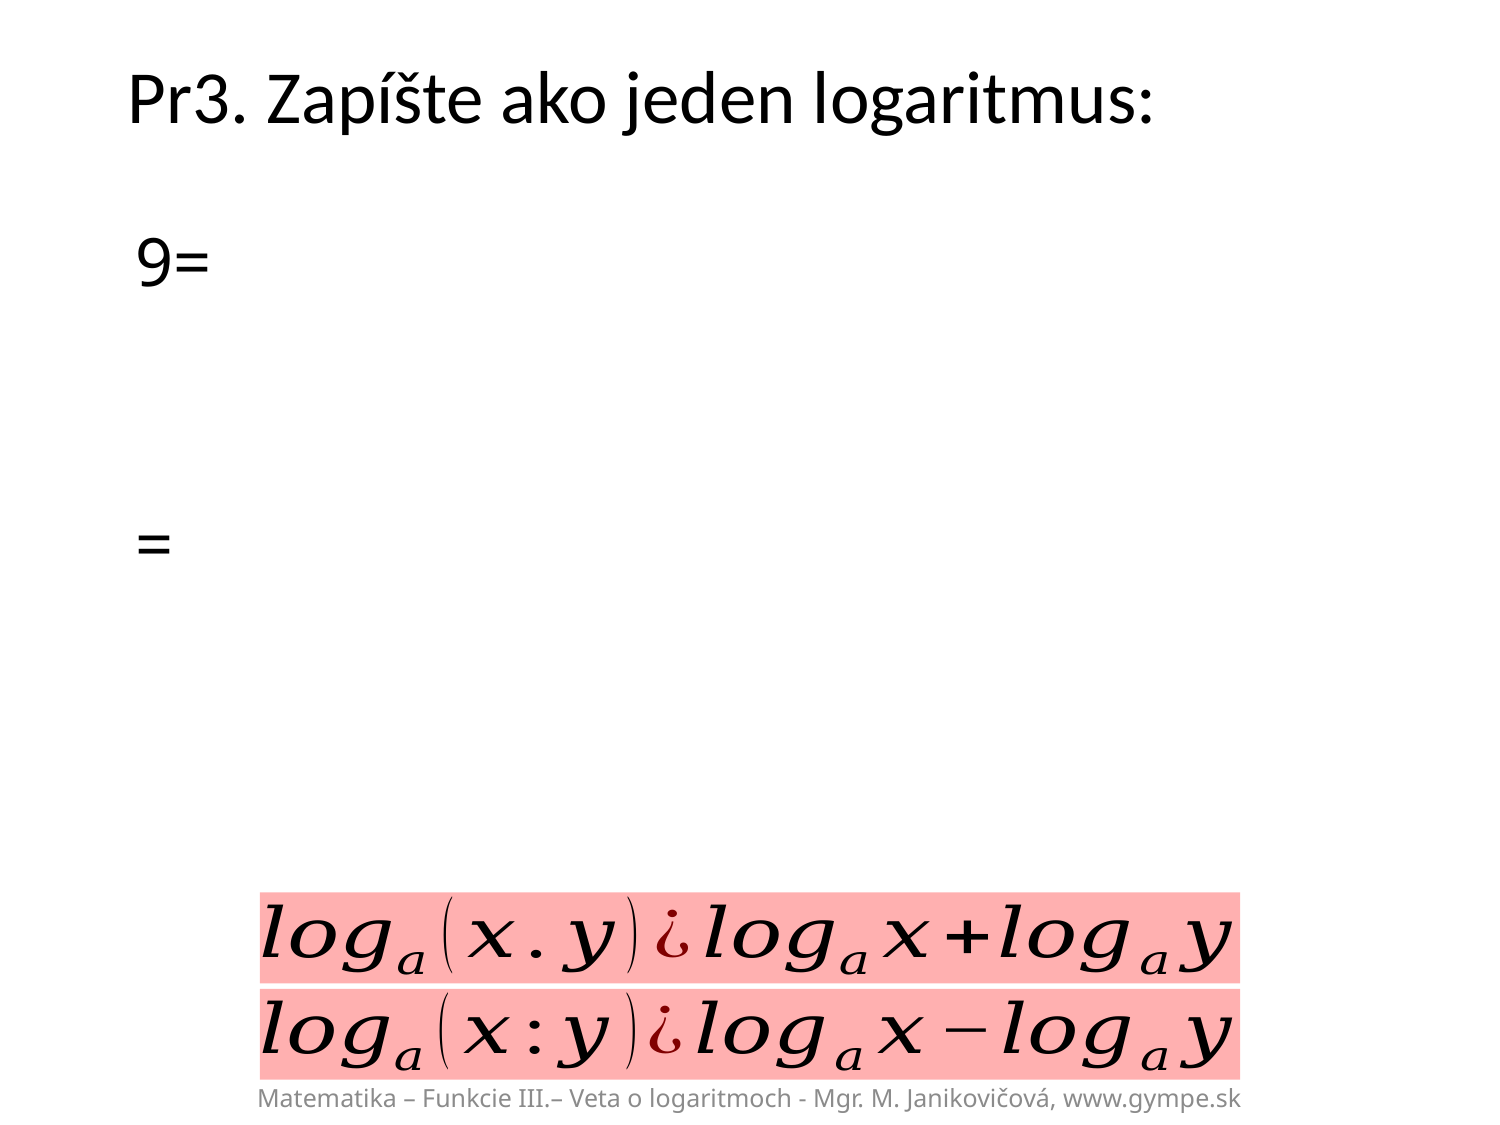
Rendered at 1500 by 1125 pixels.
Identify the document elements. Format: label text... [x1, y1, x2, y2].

footer Matematika – Funkcie III.– Veta o logaritmoch - Mgr. M. Janikovičová, www.gympe.sk [76, 1069, 1424, 1125]
title Pr3. Zapíšte ako jeden logaritmus: [112, 0, 1388, 188]
